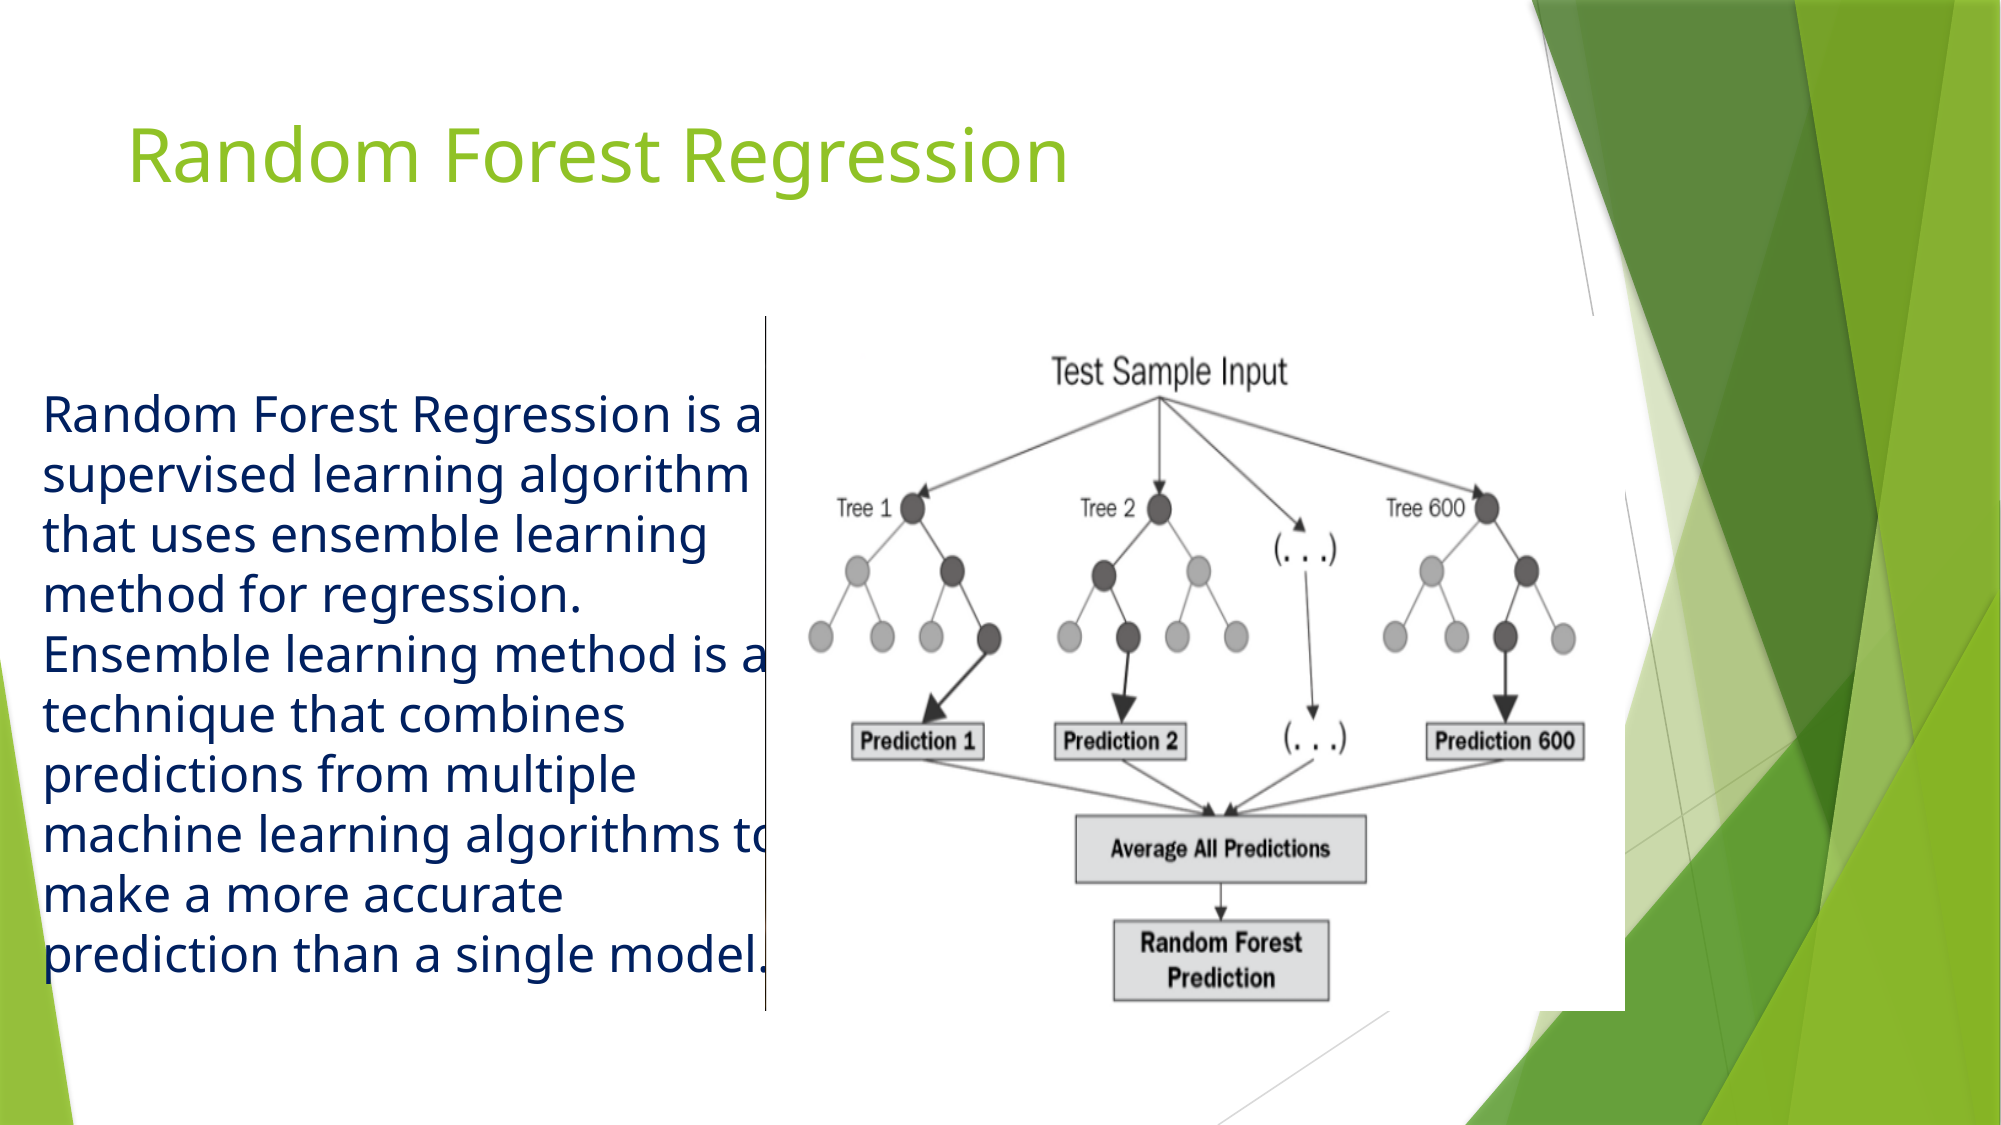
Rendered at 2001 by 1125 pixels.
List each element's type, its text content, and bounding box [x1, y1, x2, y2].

title Random Forest Regression [111, 99, 1522, 317]
text_box Random Forest Regression is a supervised learning algorithm that uses ensemble learning method for regression. Ensemble learning method is a technique that combines predictions from multiple machine learning algorithms to make a more accurate prediction than a single model. [27, 374, 760, 990]
picture [765, 316, 1626, 1011]
